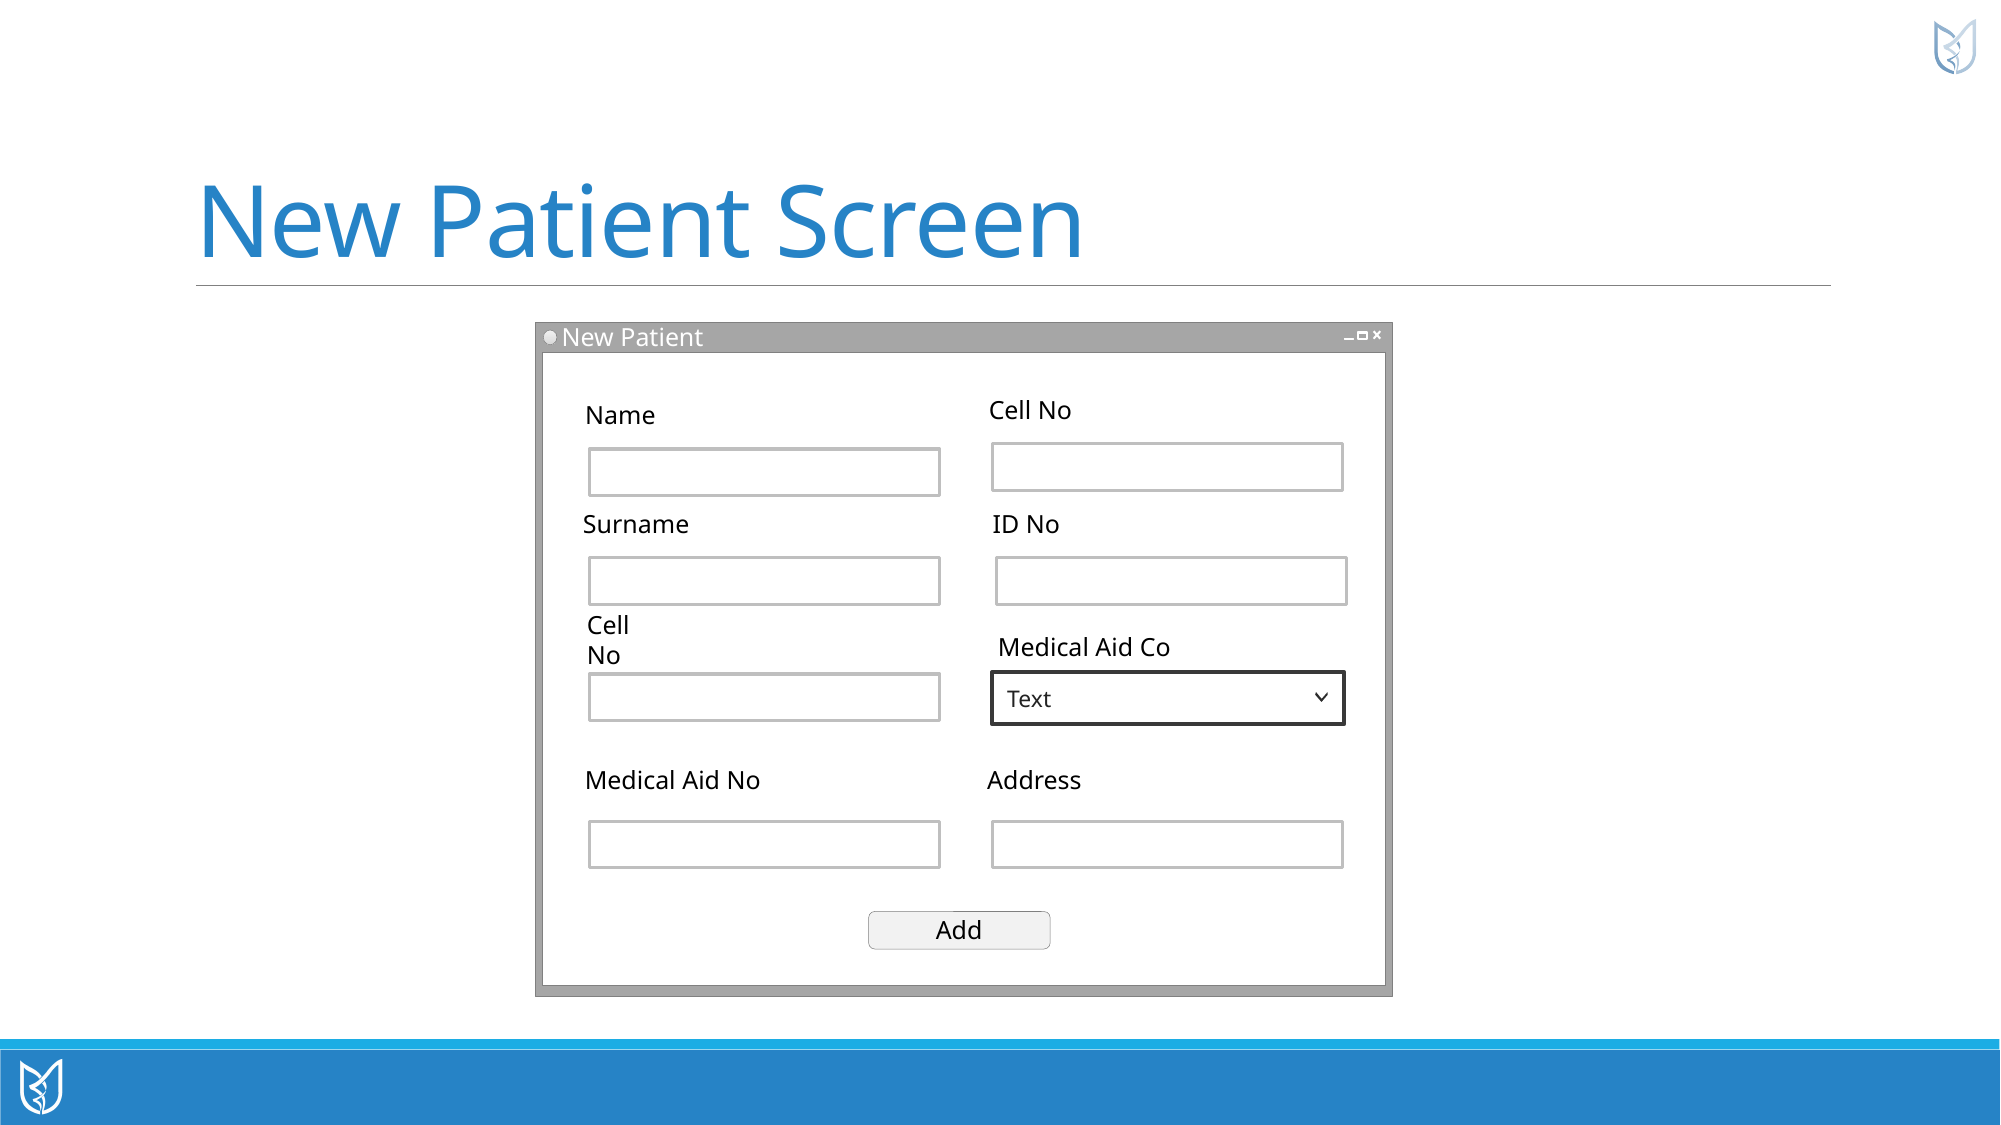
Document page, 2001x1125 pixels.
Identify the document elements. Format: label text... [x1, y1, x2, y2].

picture [1929, 15, 1982, 78]
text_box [991, 671, 1345, 725]
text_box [534, 314, 1393, 997]
title New Patient Screen [180, 47, 1830, 285]
picture [15, 1055, 67, 1118]
